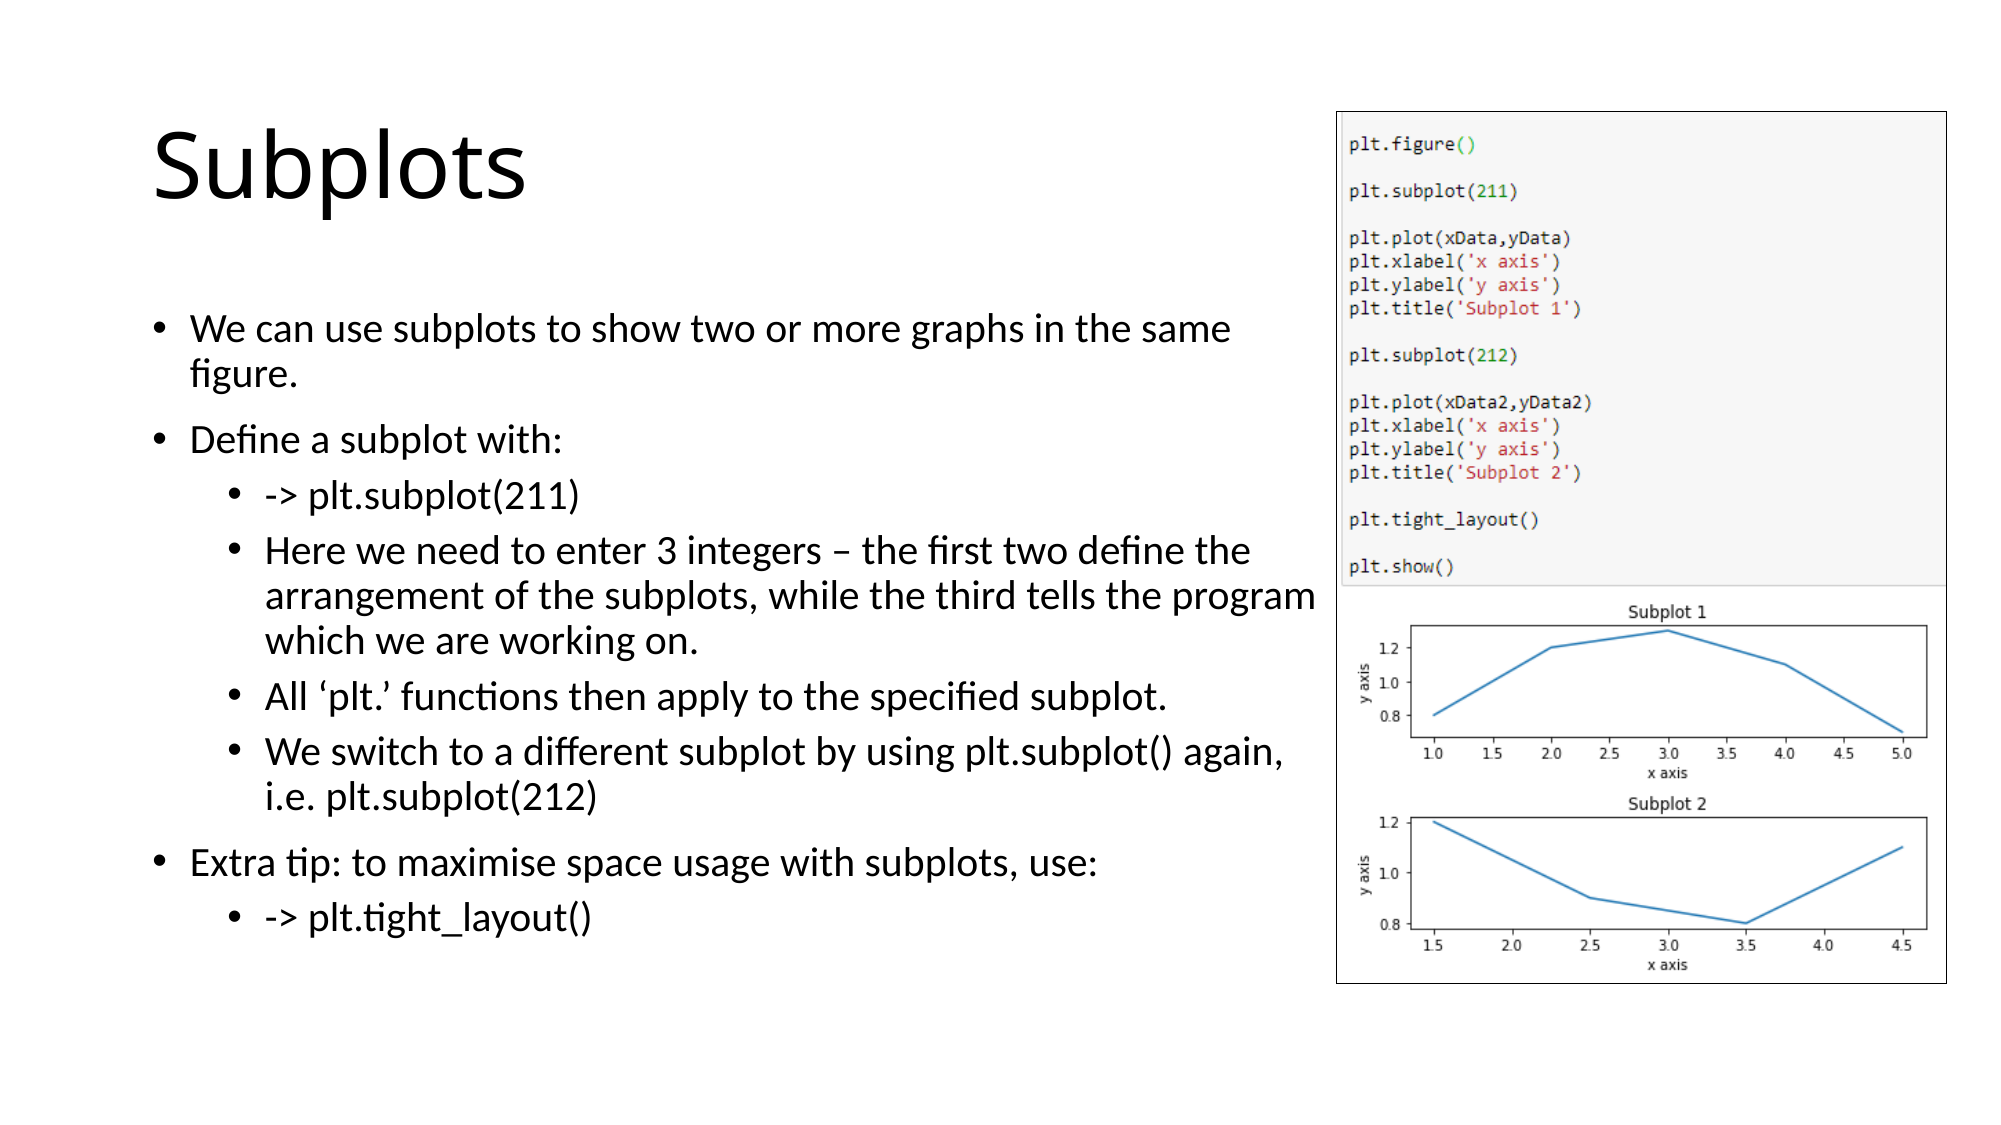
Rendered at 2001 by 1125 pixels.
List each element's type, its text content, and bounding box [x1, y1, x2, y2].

picture [1336, 111, 1948, 984]
title Subplots [137, 59, 1863, 278]
list We can use subplots to show two or more graphs in the same figure. Define a subplot with: -> plt.subplot(211) Here we need to enter 3 integers – the first two define the arrangement of the subplots, while the third tells the program which we are working on. All ‘plt.’ functions then apply to the specified subplot. We switch to a different subplot by using plt.subplot() again, i.e. plt.subplot(212) Extra tip: to maximise space usage with subplots, use: -> plt.tight_layout() [137, 299, 1337, 1014]
